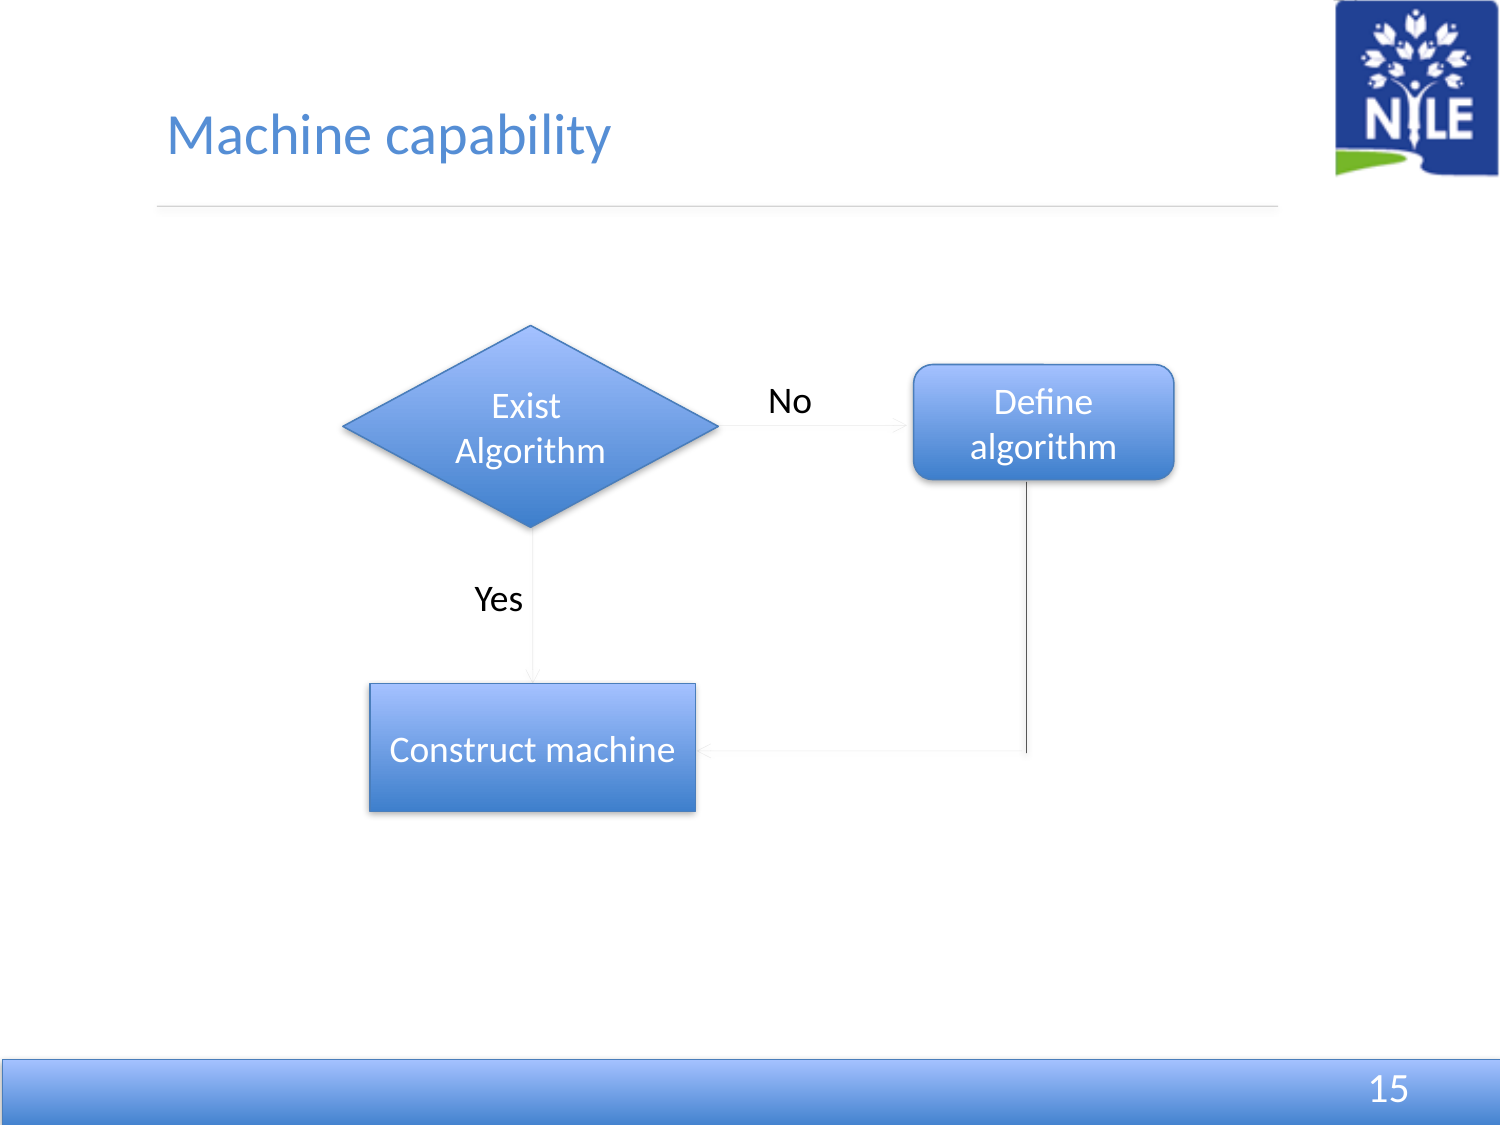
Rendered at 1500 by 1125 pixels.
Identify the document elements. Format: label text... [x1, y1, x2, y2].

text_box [342, 325, 1175, 812]
picture [1332, 0, 1500, 191]
text_box 15 [1074, 1055, 1425, 1116]
text_box [2, 1059, 1500, 1125]
text_box Machine capability [152, 88, 1327, 174]
